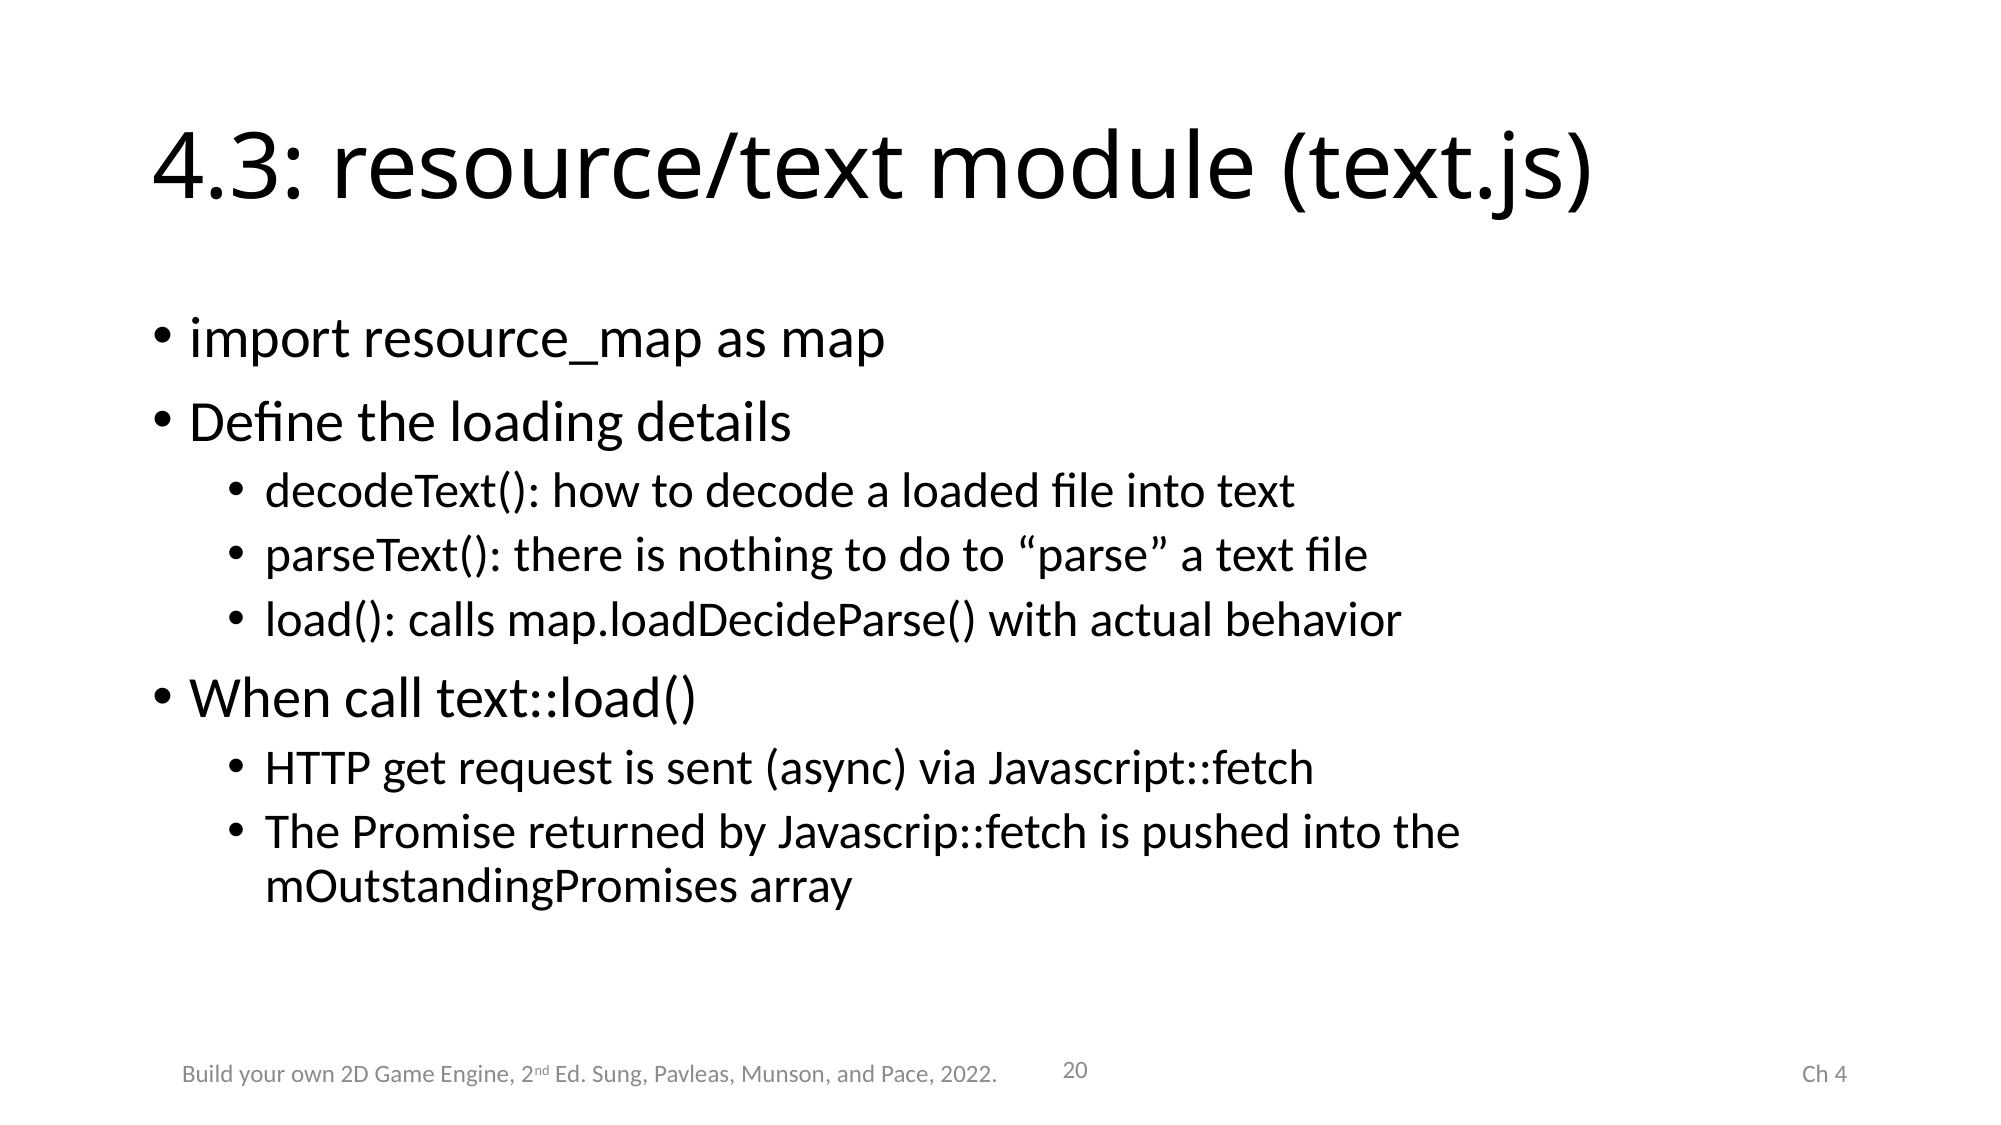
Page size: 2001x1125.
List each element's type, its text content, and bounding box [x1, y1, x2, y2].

title 4.3: resource/text module (text.js) [137, 59, 1863, 278]
list import resource_map as map Define the loading details decodeText(): how to decode a loaded file into text parseText(): there is nothing to do to “parse” a text file load(): calls map.loadDecideParse() with actual behavior When call text::load() HTTP get request is sent (async) via Javascript::fetch The Promise returned by Javascrip::fetch is pushed into the mOutstandingPromises array [137, 299, 1863, 1014]
